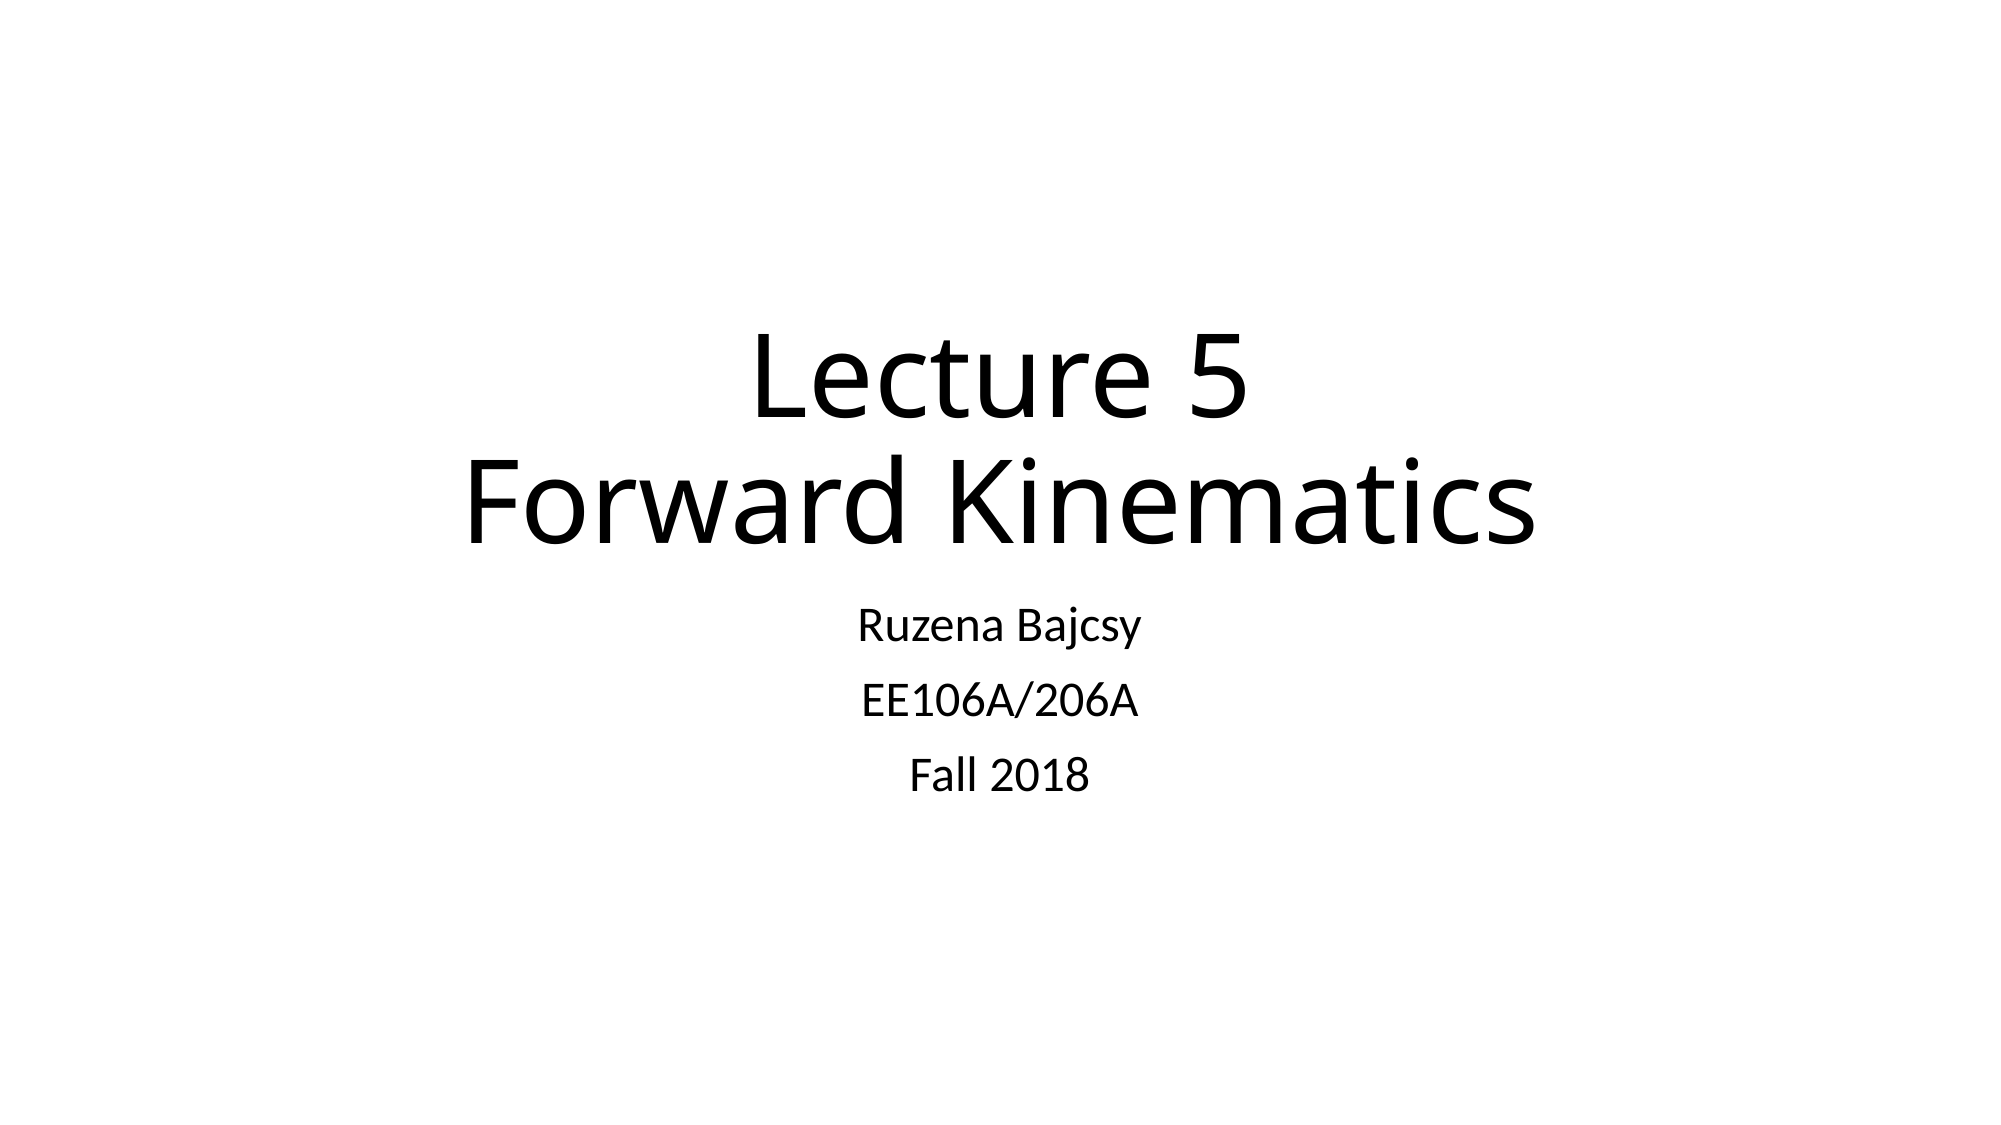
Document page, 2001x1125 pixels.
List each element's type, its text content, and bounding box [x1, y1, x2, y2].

title Lecture 5 Forward Kinematics [249, 184, 1750, 576]
subtitle Ruzena Bajcsy EE106A/206A Fall 2018 [249, 590, 1750, 863]
